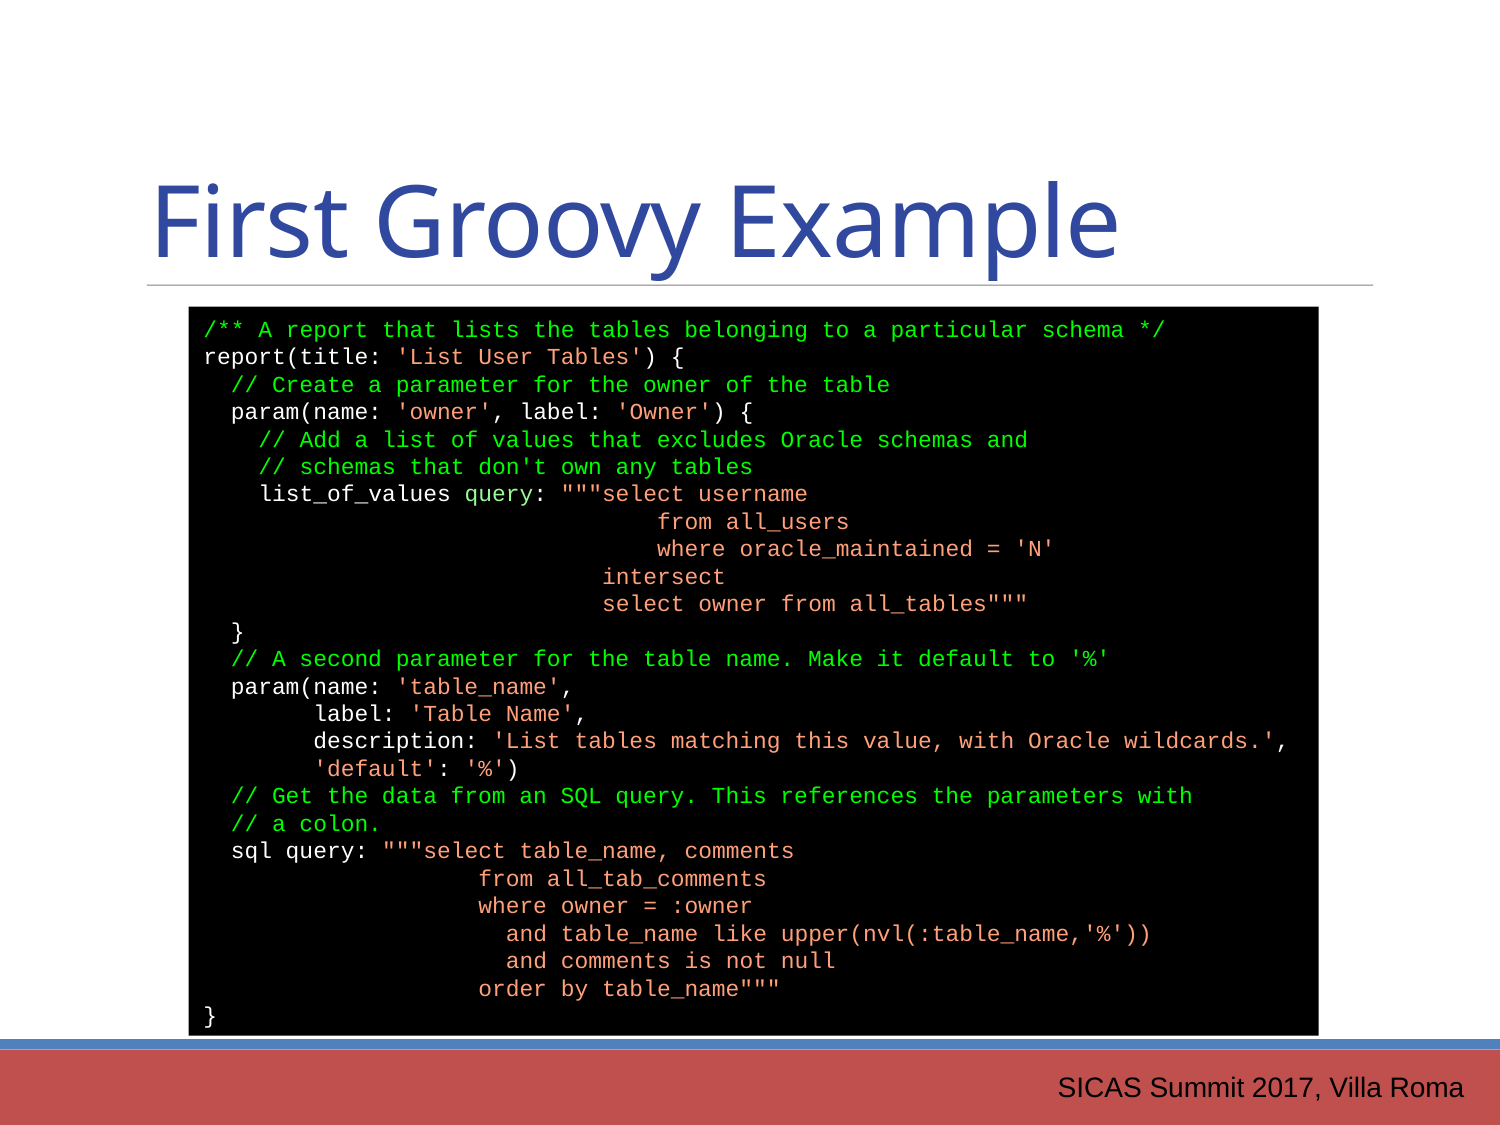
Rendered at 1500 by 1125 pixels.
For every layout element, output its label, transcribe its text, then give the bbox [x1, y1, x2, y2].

text_box /** A report that lists the tables belonging to a particular schema */ report(title: 'List User Tables') { // Create a parameter for the owner of the table param(name: 'owner', label: 'Owner') { // Add a list of values that excludes Oracle schemas and // schemas that don't own any tables list_of_values query: """select username from all_users where oracle_maintained = 'N' intersect select owner from all_tables""" } // A second parameter for the table name. Make it default to '%' param(name: 'table_name', label: 'Table Name', description: 'List tables matching this value, with Oracle wildcards.', 'default': '%') // Get the data from an SQL query. This references the parameters with // a colon. sql query: """select table_name, comments from all_tab_comments where owner = :owner and table_name like upper(nvl(:table_name,'%')) and comments is not null order by table_name""" } [188, 306, 1319, 1036]
text_box SICAS Summit 2017, Villa Roma [1010, 1062, 1480, 1111]
text_box First Groovy Example [134, 47, 1373, 285]
text_box [134, 302, 1373, 963]
